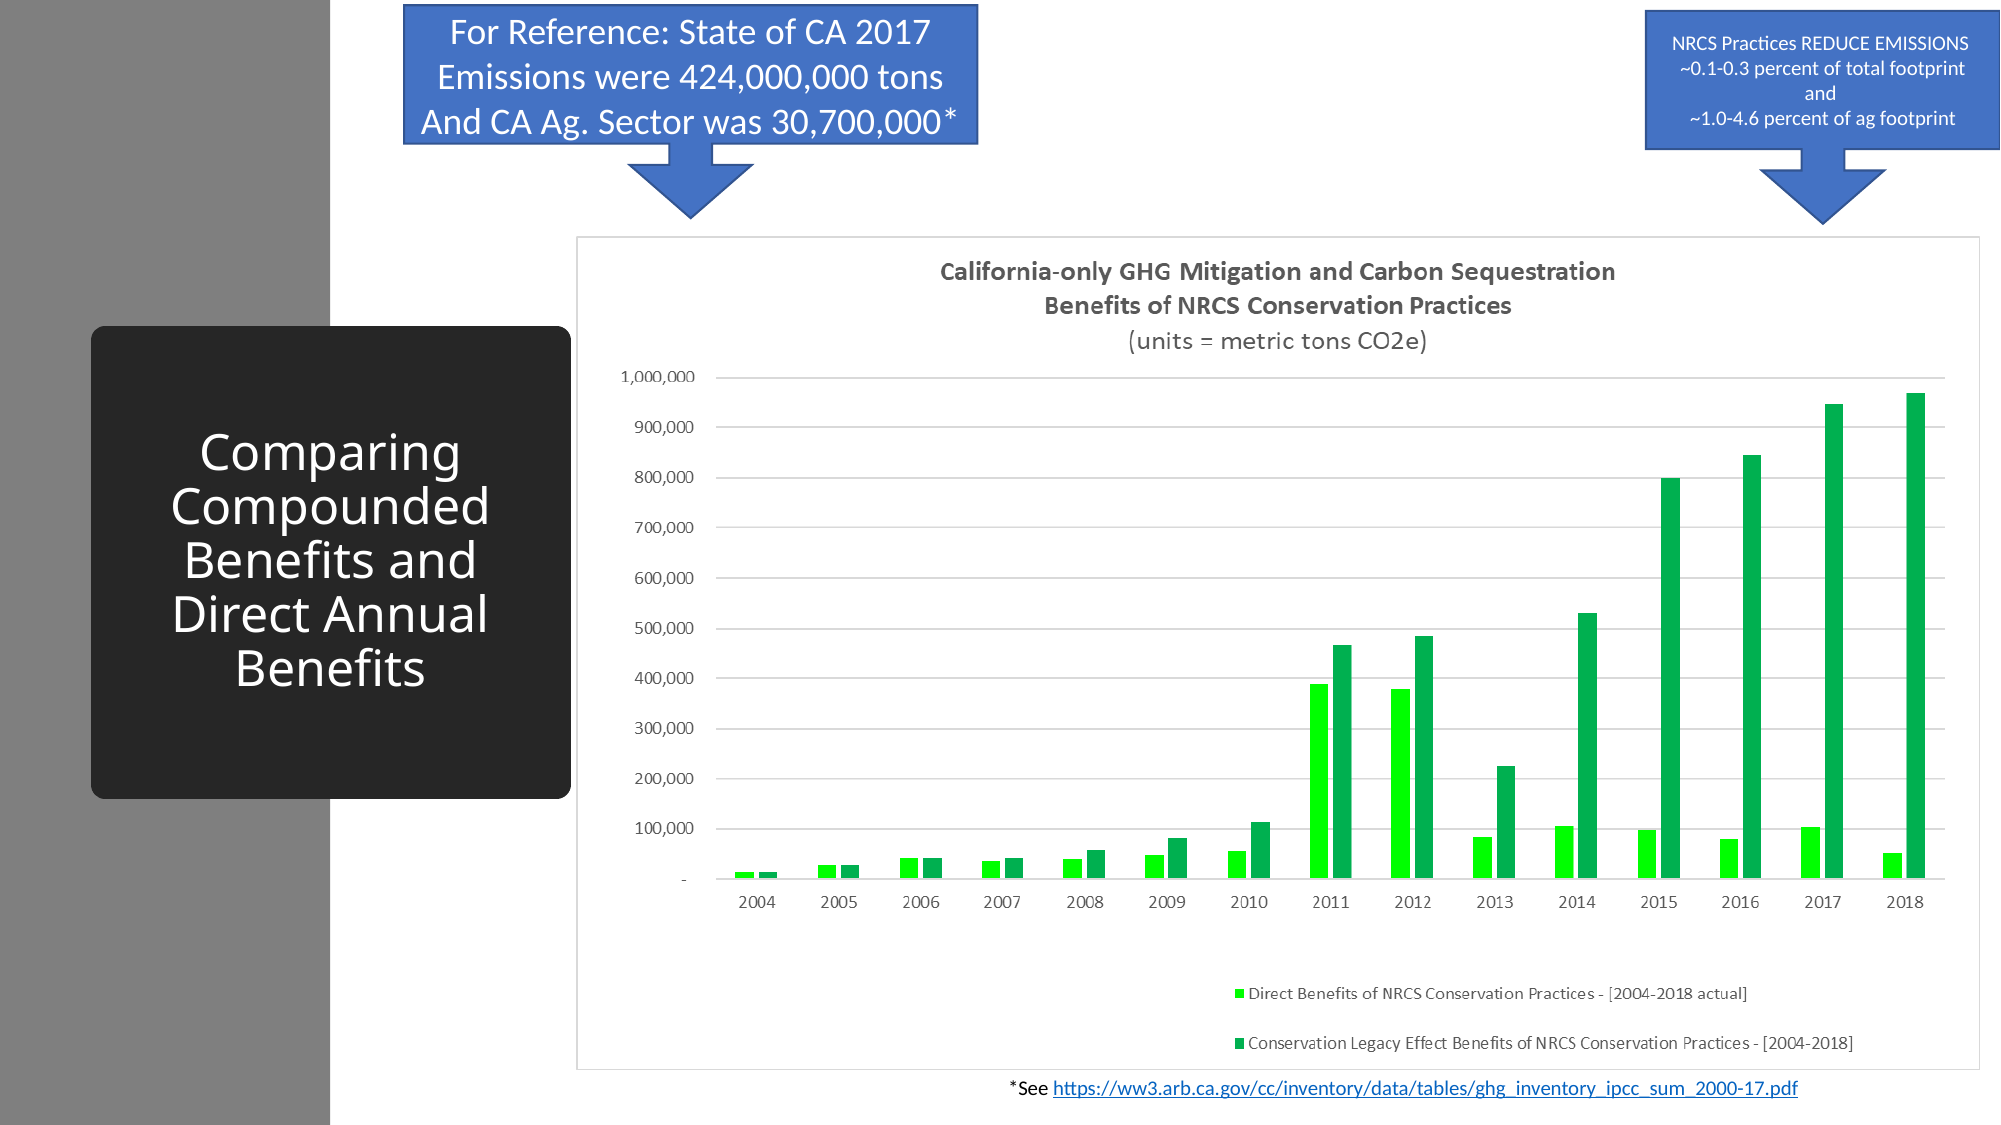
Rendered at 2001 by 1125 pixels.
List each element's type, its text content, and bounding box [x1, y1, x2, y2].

text_box NRCS Practices REDUCE EMISSIONS ~0.1-0.3 percent of total footprint and ~1.0-4.6 percent of ag footprint [1644, 9, 2000, 226]
text_box [331, 0, 2000, 1125]
text_box [0, 0, 331, 1125]
title Comparing Compounded Benefits and Direct Annual Benefits [105, 340, 557, 785]
text_box For Reference: State of CA 2017 Emissions were 424,000,000 tons And CA Ag. Sector was 30,700,000* [403, 4, 979, 220]
text_box *See https://ww3.arb.ca.gov/cc/inventory/data/tables/ghg_inventory_ipcc_sum_2000-17.pdf [841, 1070, 1966, 1110]
picture [576, 236, 1980, 1070]
